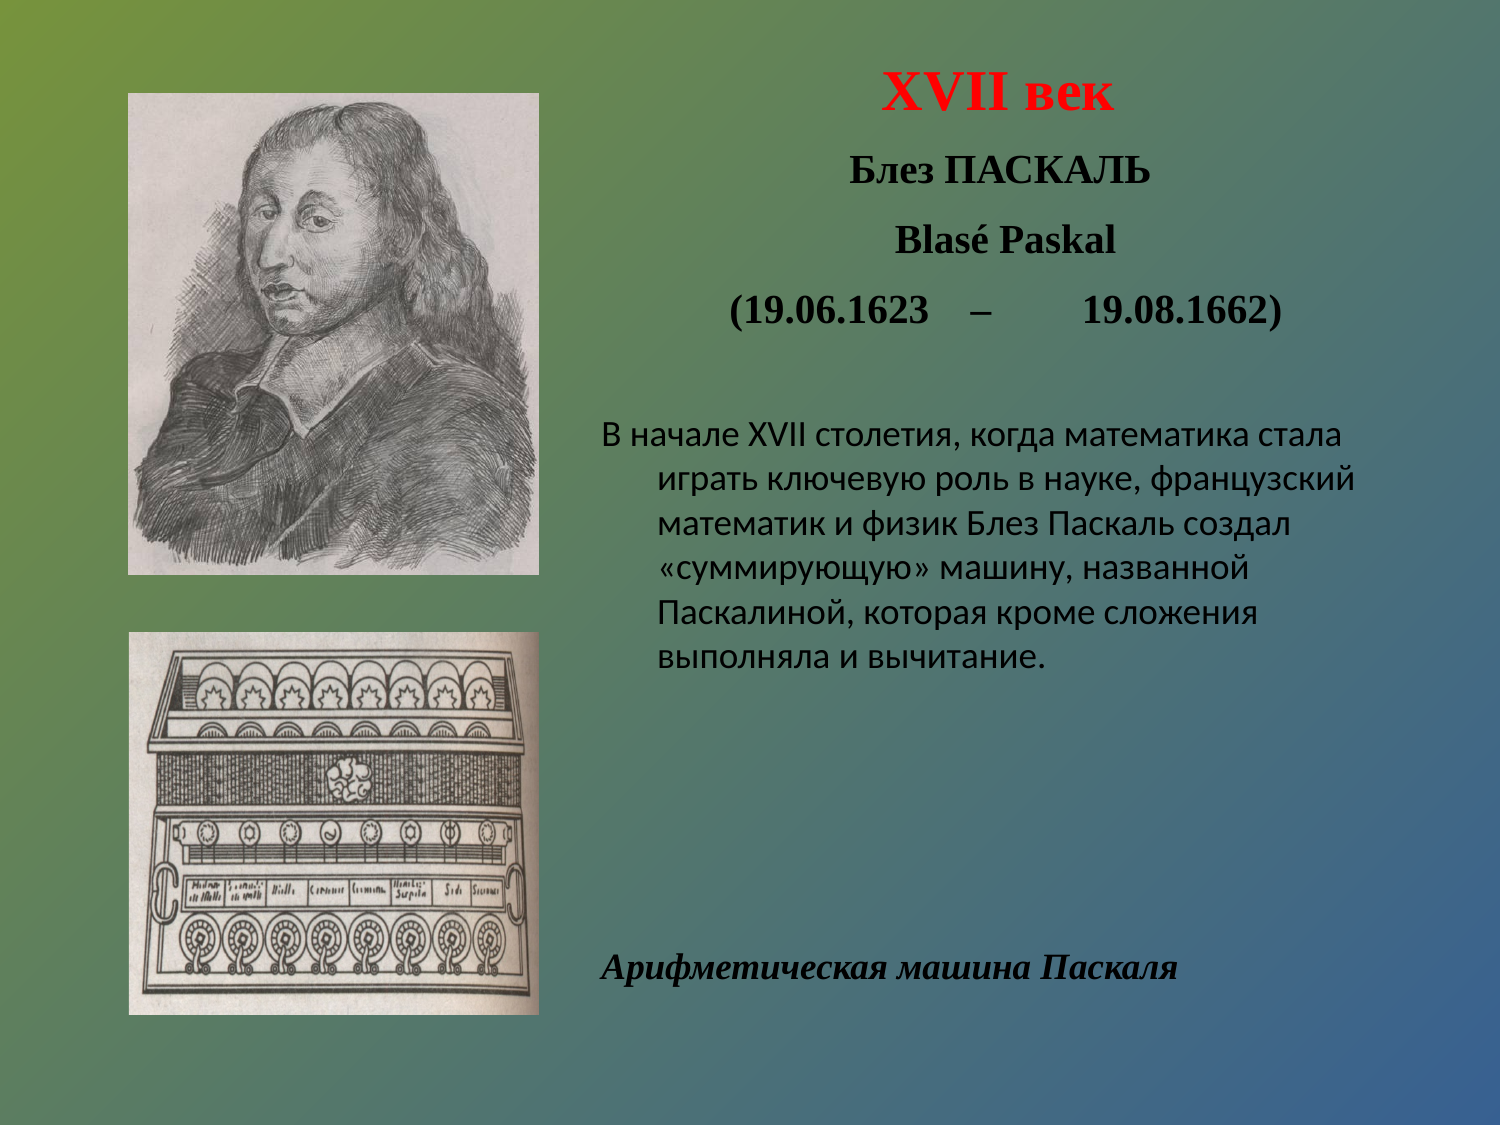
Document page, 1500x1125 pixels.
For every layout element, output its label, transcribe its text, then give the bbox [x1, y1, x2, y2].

list XVII век Блез ПАСКАЛЬ Blasé Paskal (19.06.1623 – 19.08.1662) В начале XVII столетия, когда математика стала играть ключевую роль в науке, французский математик и физик Блез Паскаль создал «суммирующую» машину, названной Паскалиной, которая кроме сложения выполняла и вычитание. Арифметическая машина Паскаля [586, 44, 1426, 1006]
picture [128, 632, 540, 1015]
picture [128, 93, 540, 575]
